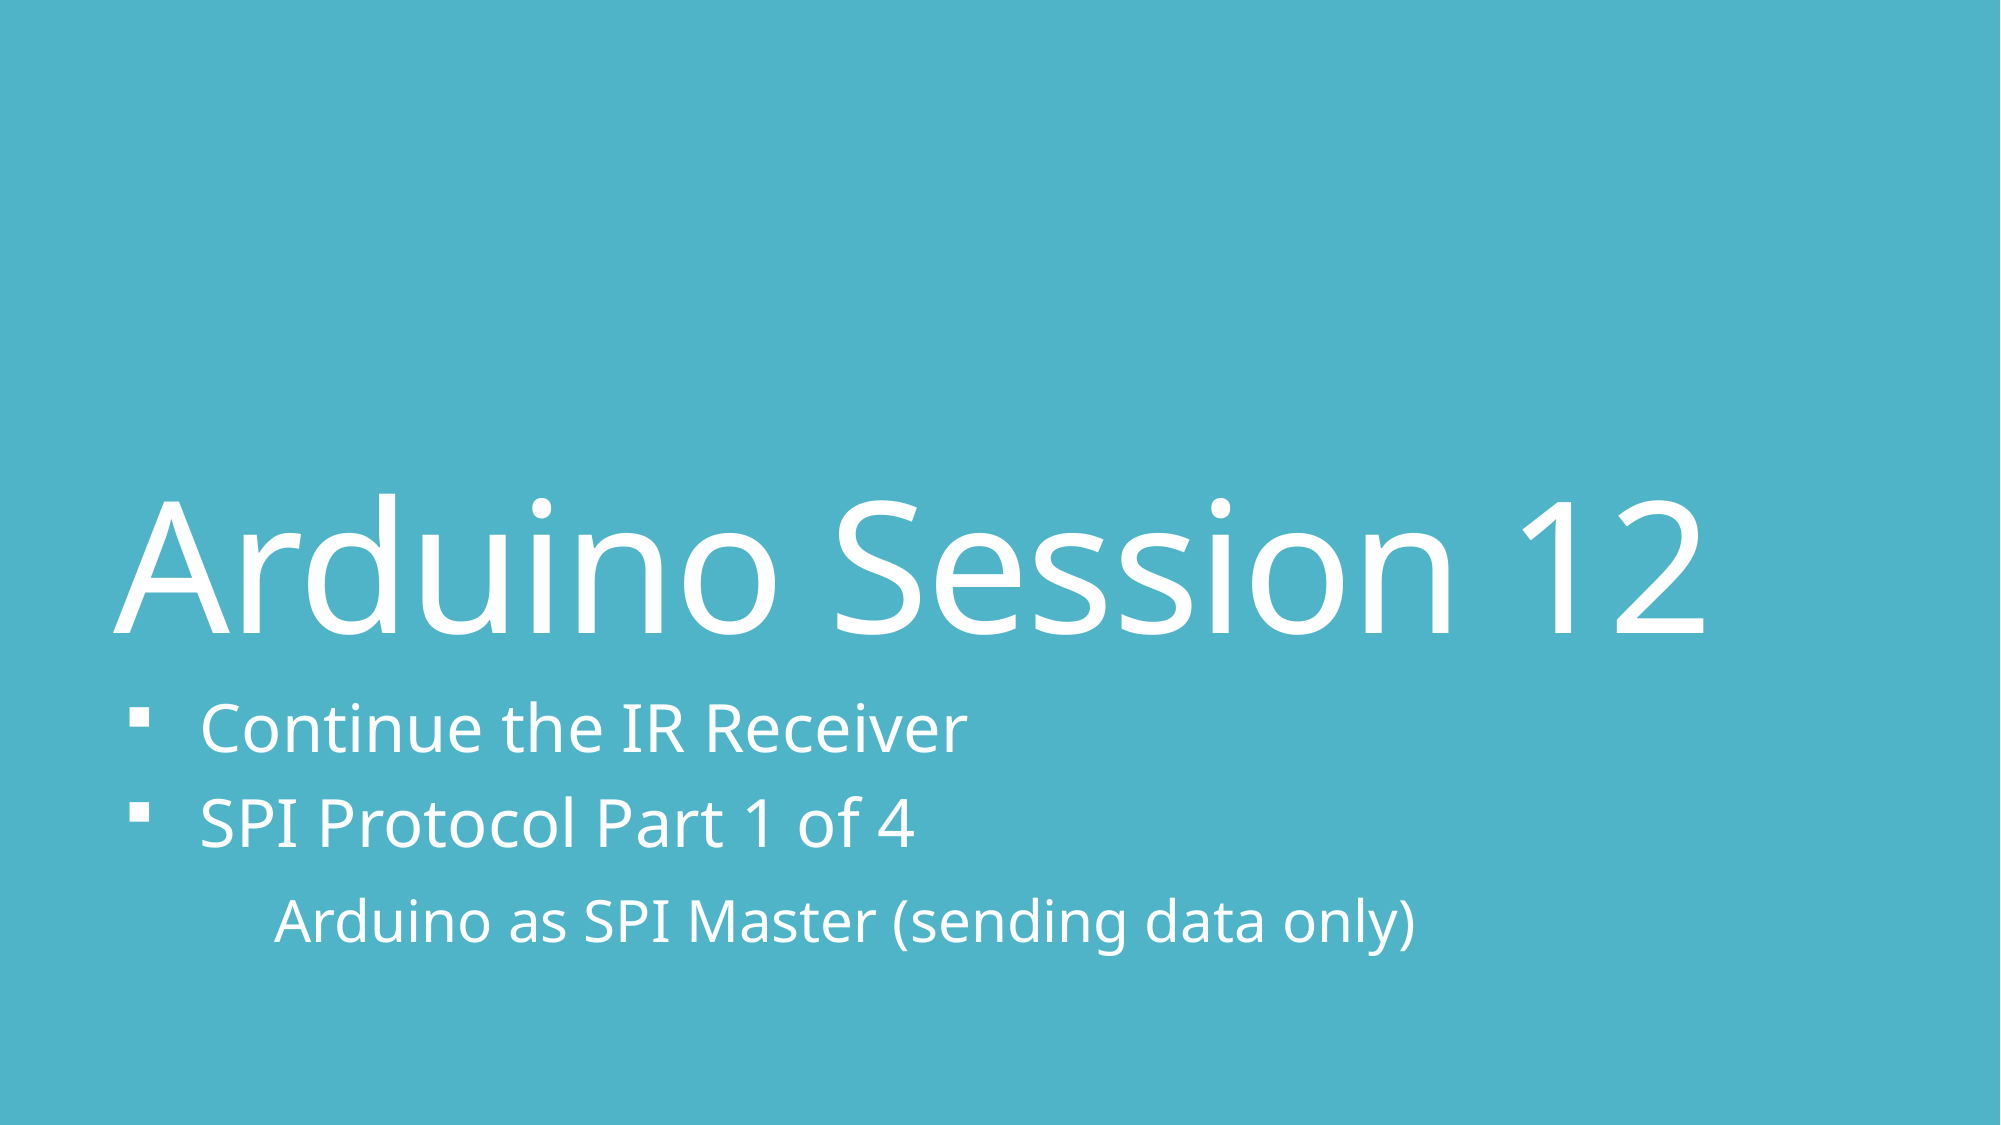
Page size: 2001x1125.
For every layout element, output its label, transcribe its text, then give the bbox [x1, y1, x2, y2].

subtitle Continue the IR Receiver SPI Protocol Part 1 of 4 Arduino as SPI Master (sending data only) [109, 690, 1879, 999]
title Arduino Session 12 [98, 126, 1868, 677]
